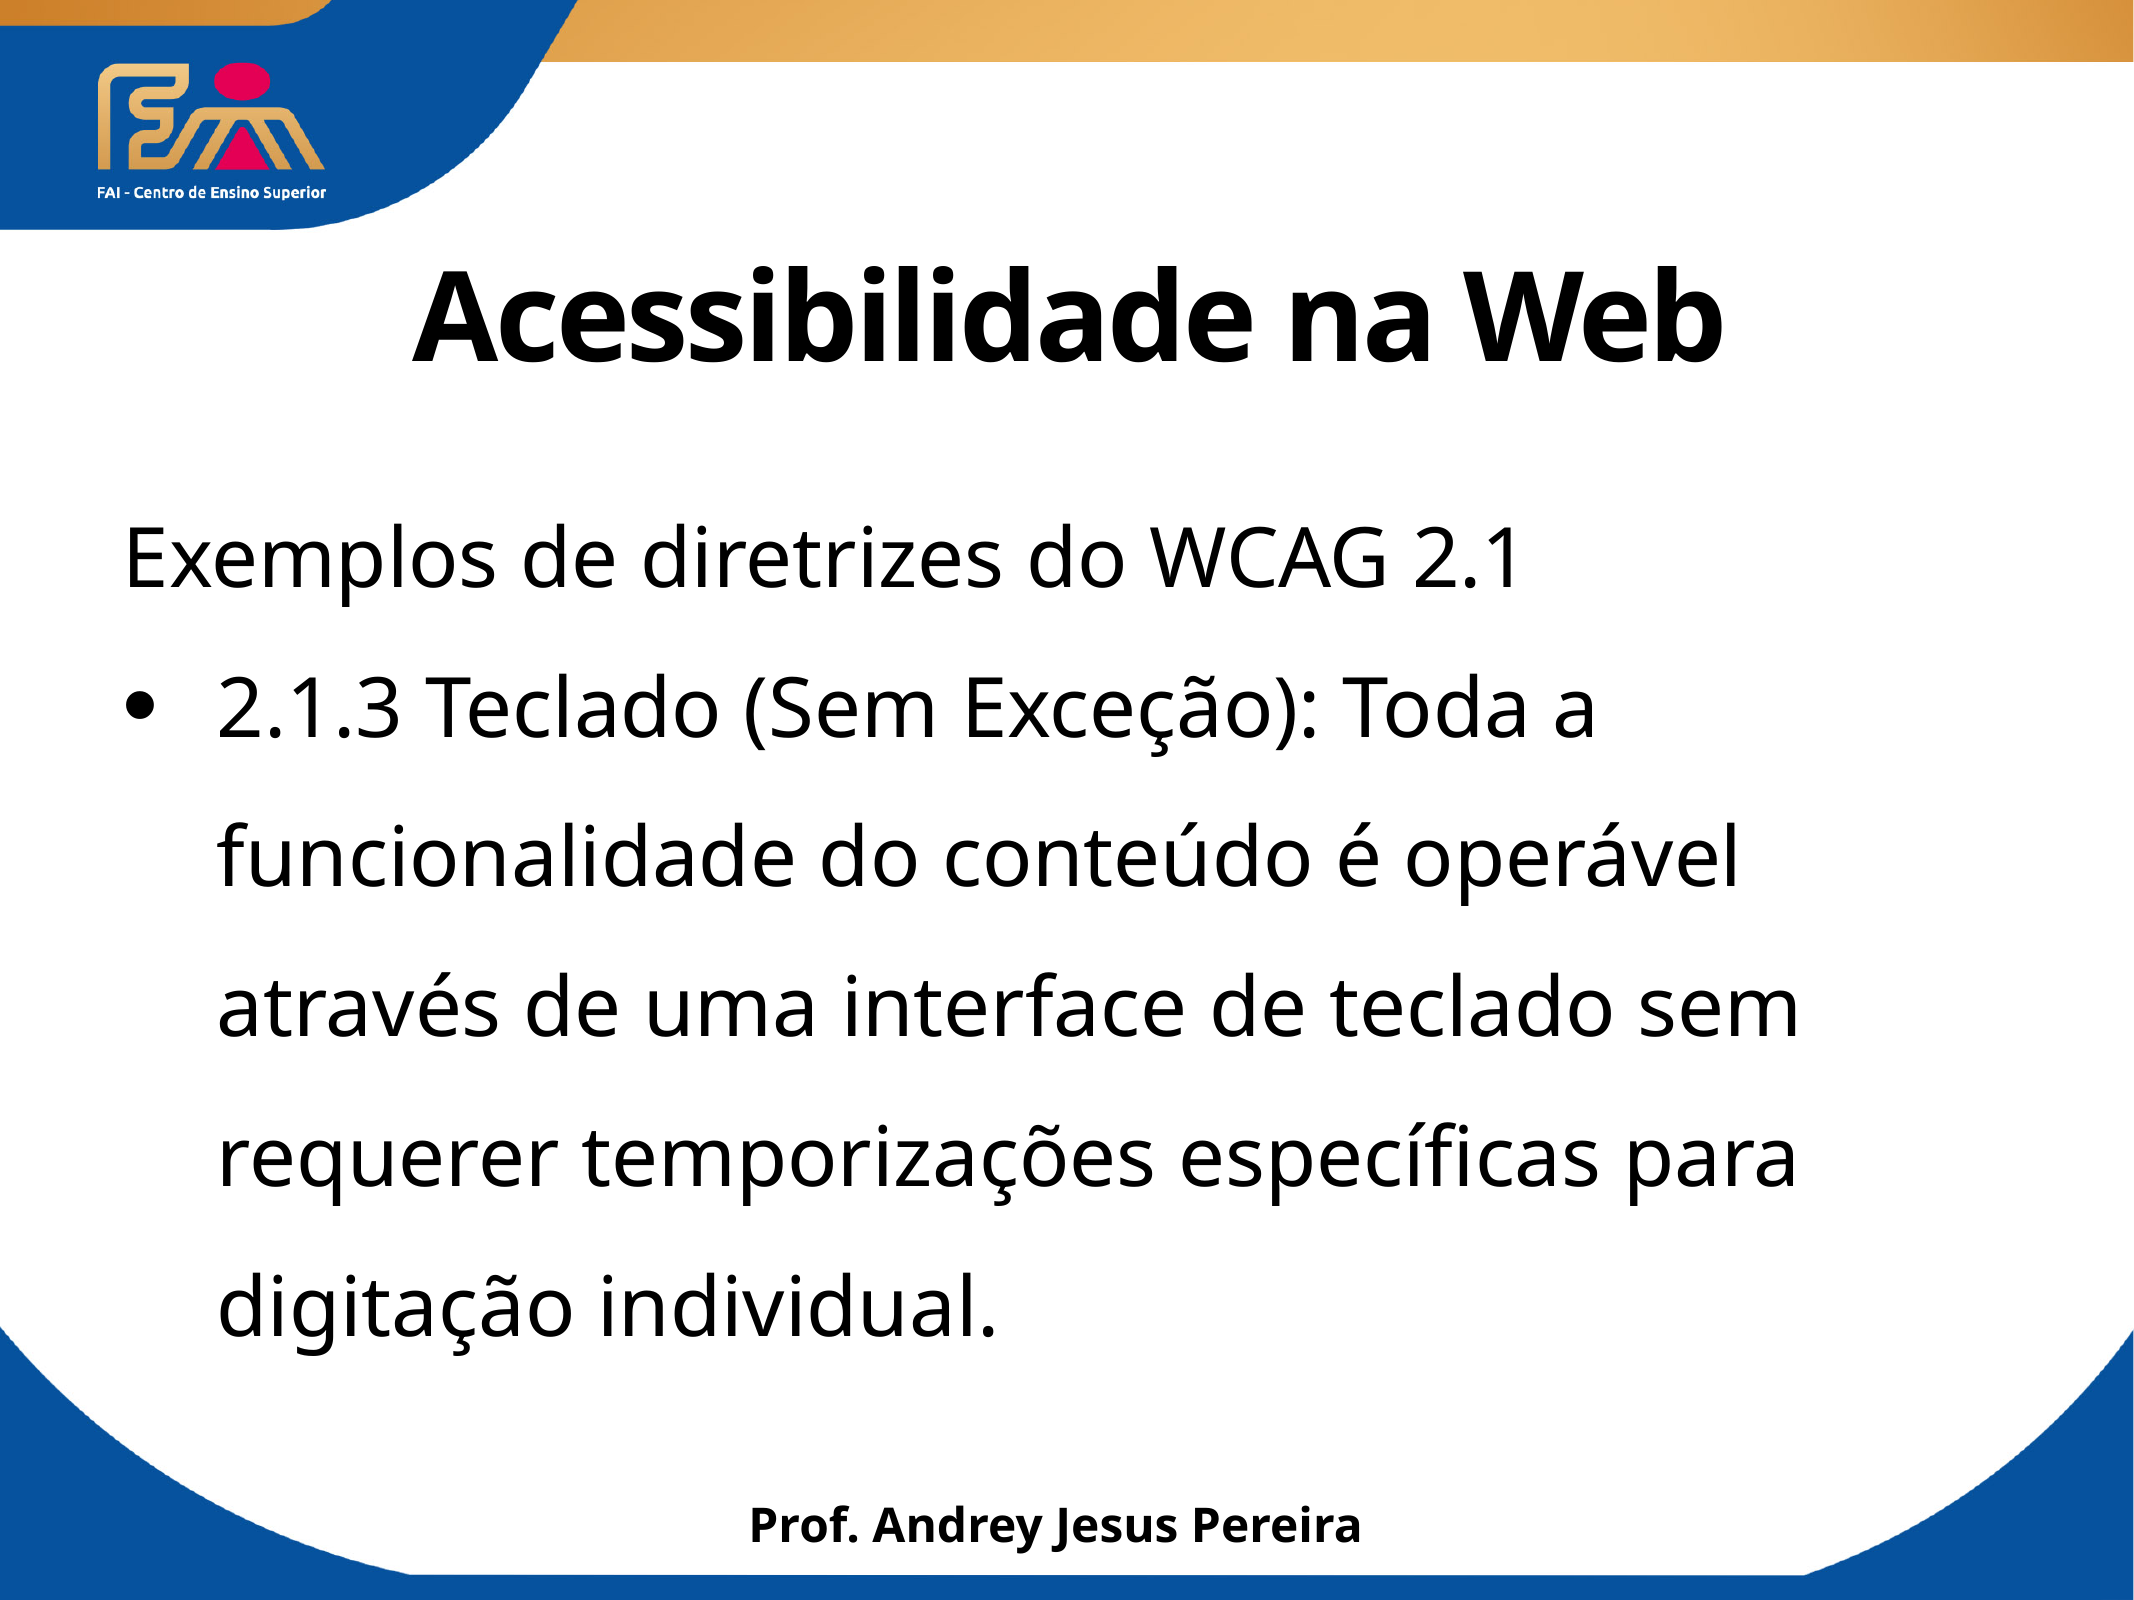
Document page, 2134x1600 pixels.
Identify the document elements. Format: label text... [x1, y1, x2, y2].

list Prof. Andrey Jesus Pereira [739, 1484, 1401, 1562]
subtitle Exemplos de diretrizes do WCAG 2.1 2.1.3 Teclado (Sem Exceção): Toda a funcionalidade do conteúdo é operável através de uma interface de teclado sem requerer temporizações específicas para digitação individual. [114, 445, 2020, 1403]
title Acessibilidade na Web [85, 256, 2055, 411]
picture [0, 0, 2134, 1600]
